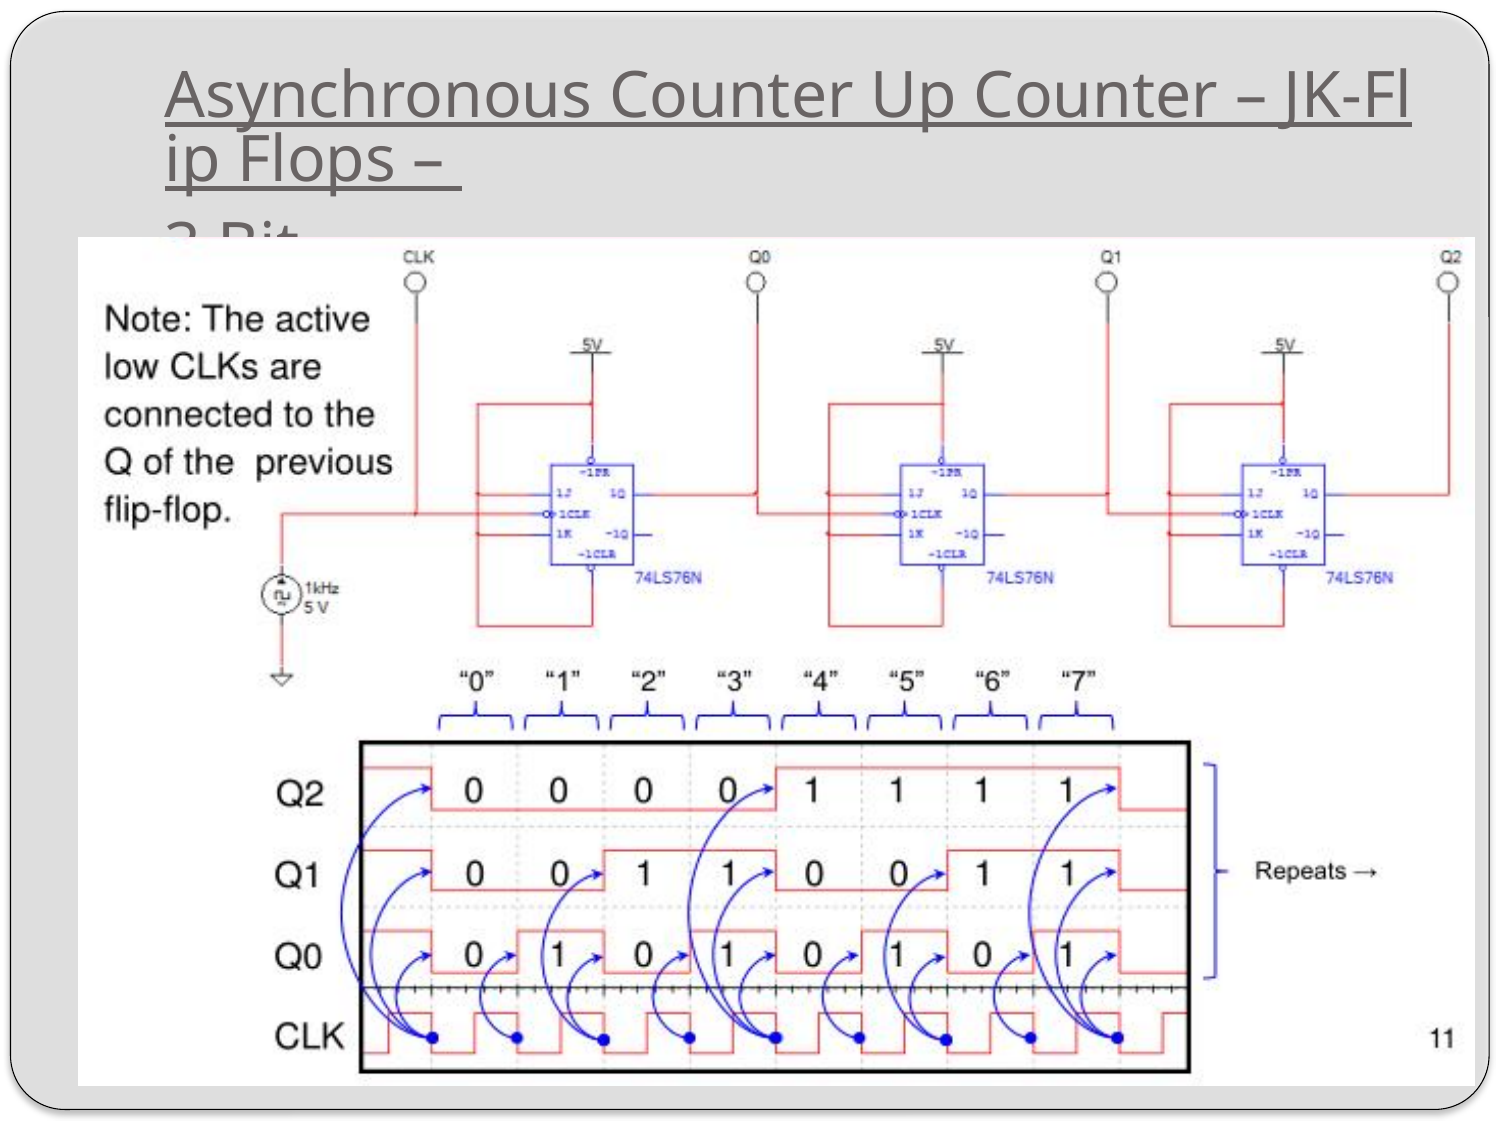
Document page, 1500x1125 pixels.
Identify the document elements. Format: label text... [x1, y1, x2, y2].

title Asynchronous Counter Up Counter – JK-Flip Flops – 3 Bit [150, 45, 1425, 233]
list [78, 237, 1476, 1086]
